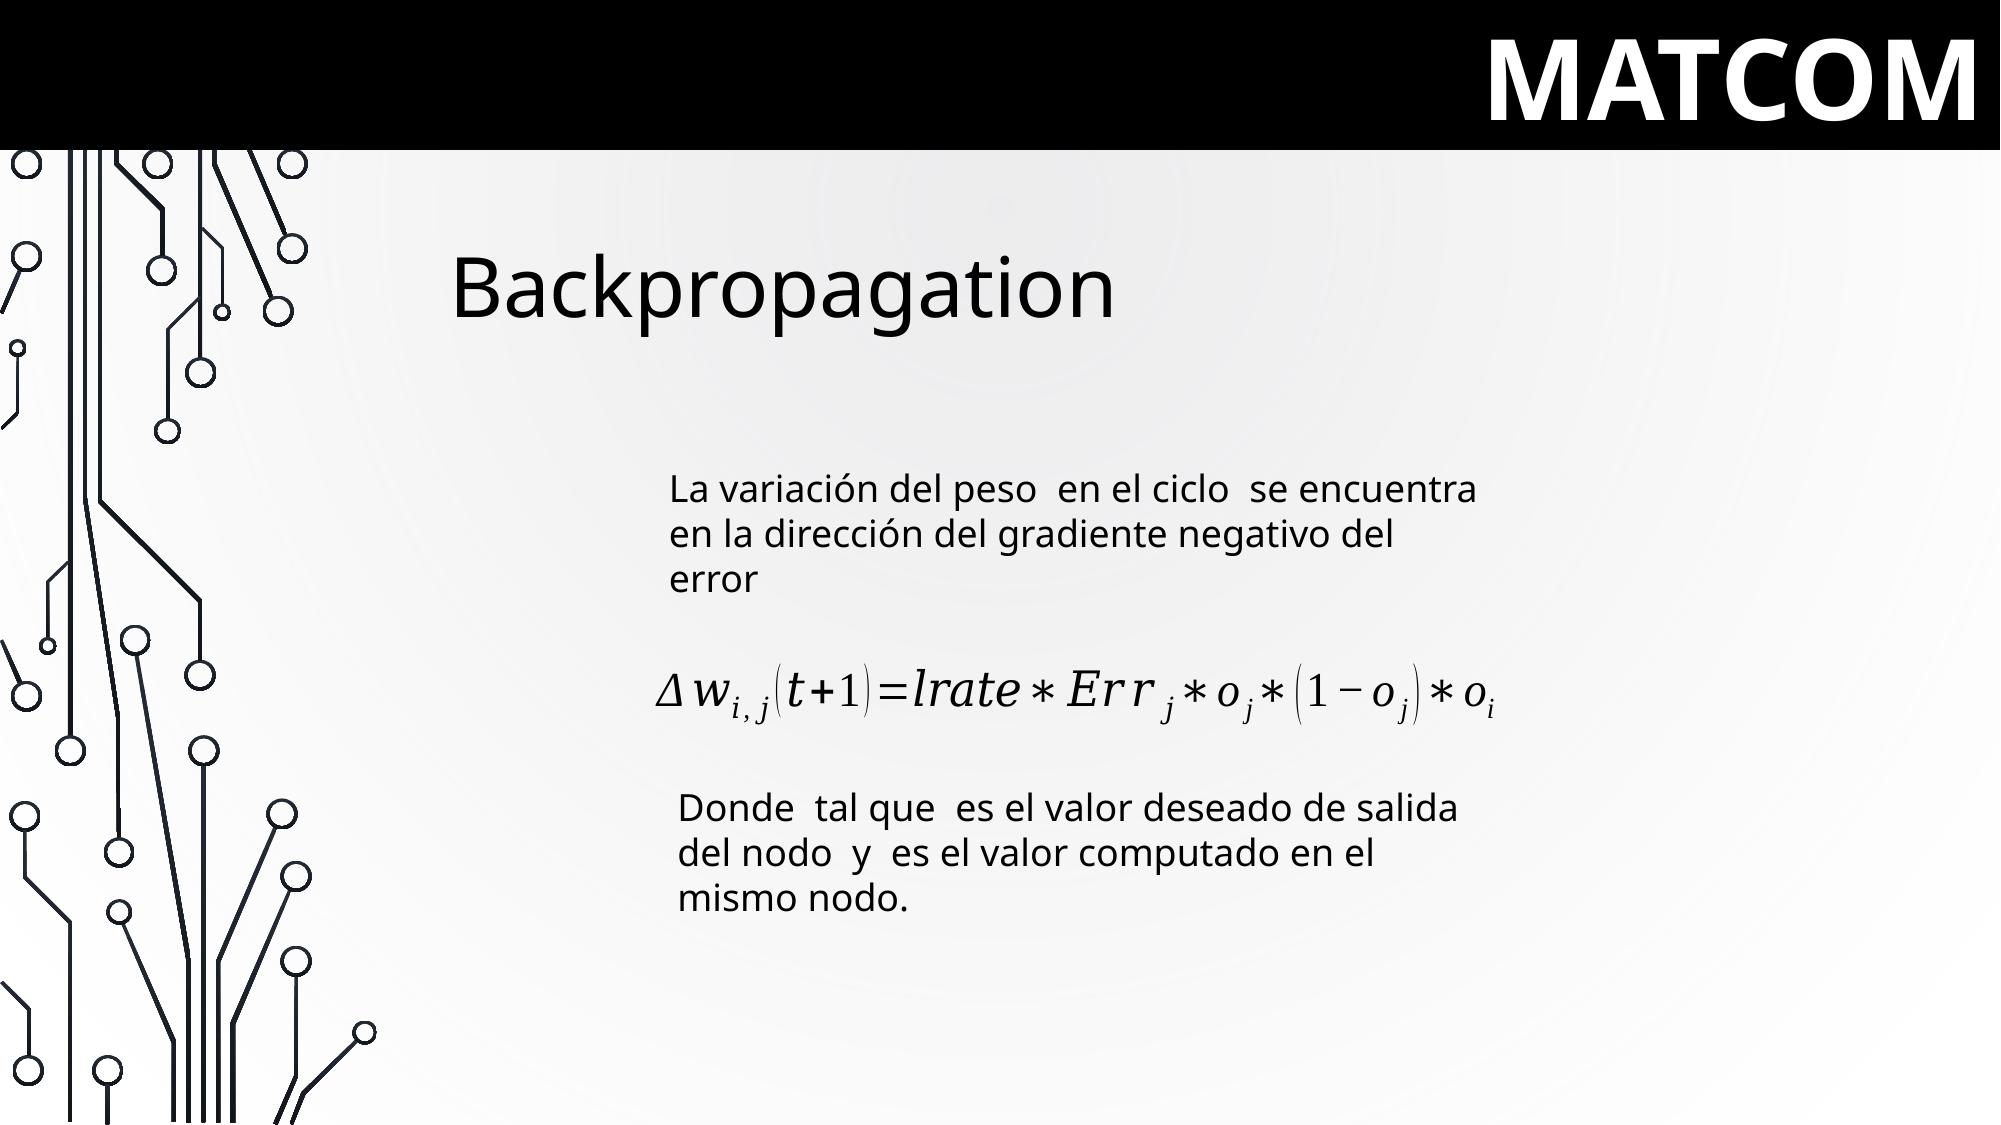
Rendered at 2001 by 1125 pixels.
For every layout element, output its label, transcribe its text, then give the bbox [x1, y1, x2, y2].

text_box Backpropagation [297, 226, 1270, 342]
